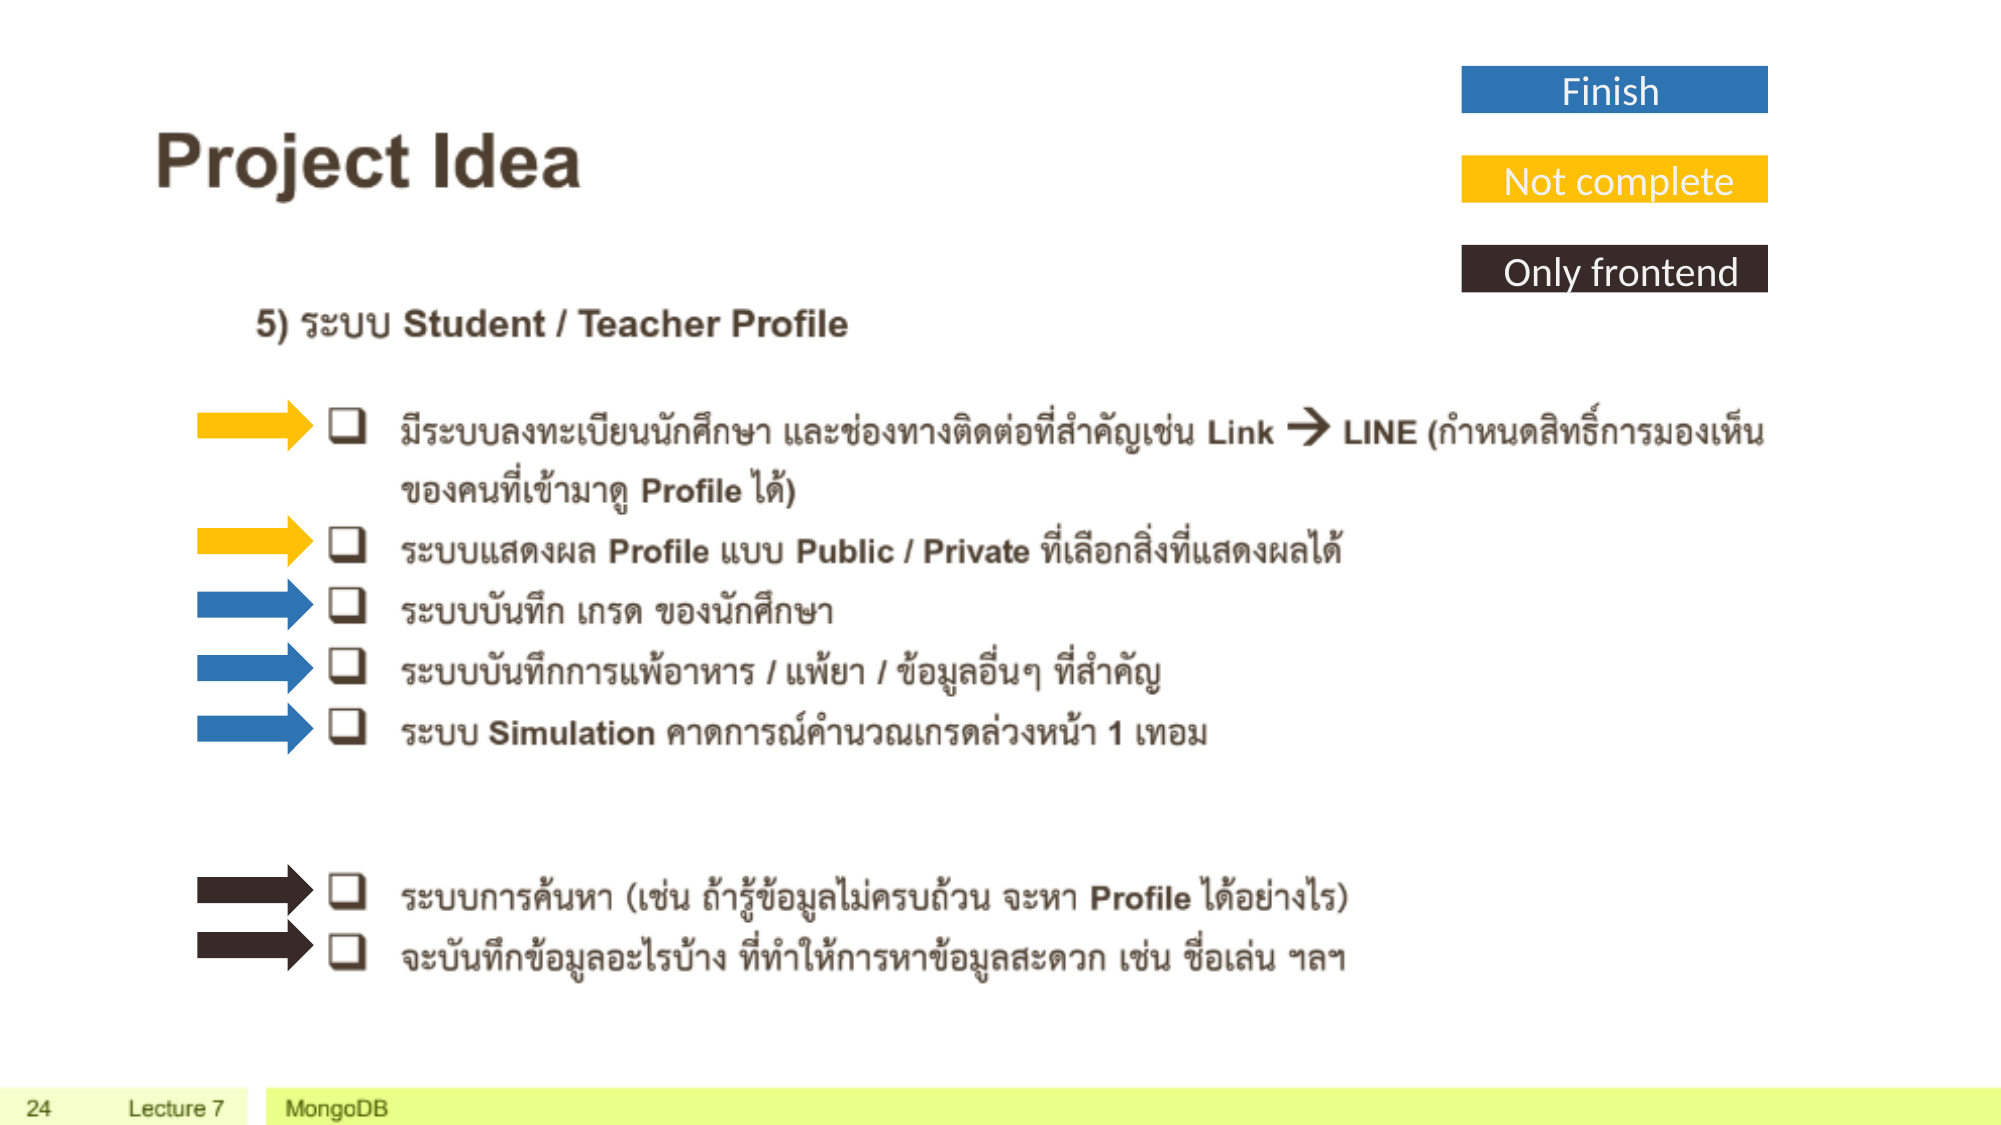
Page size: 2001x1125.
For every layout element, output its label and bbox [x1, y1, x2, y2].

list [0, 0, 2000, 1125]
